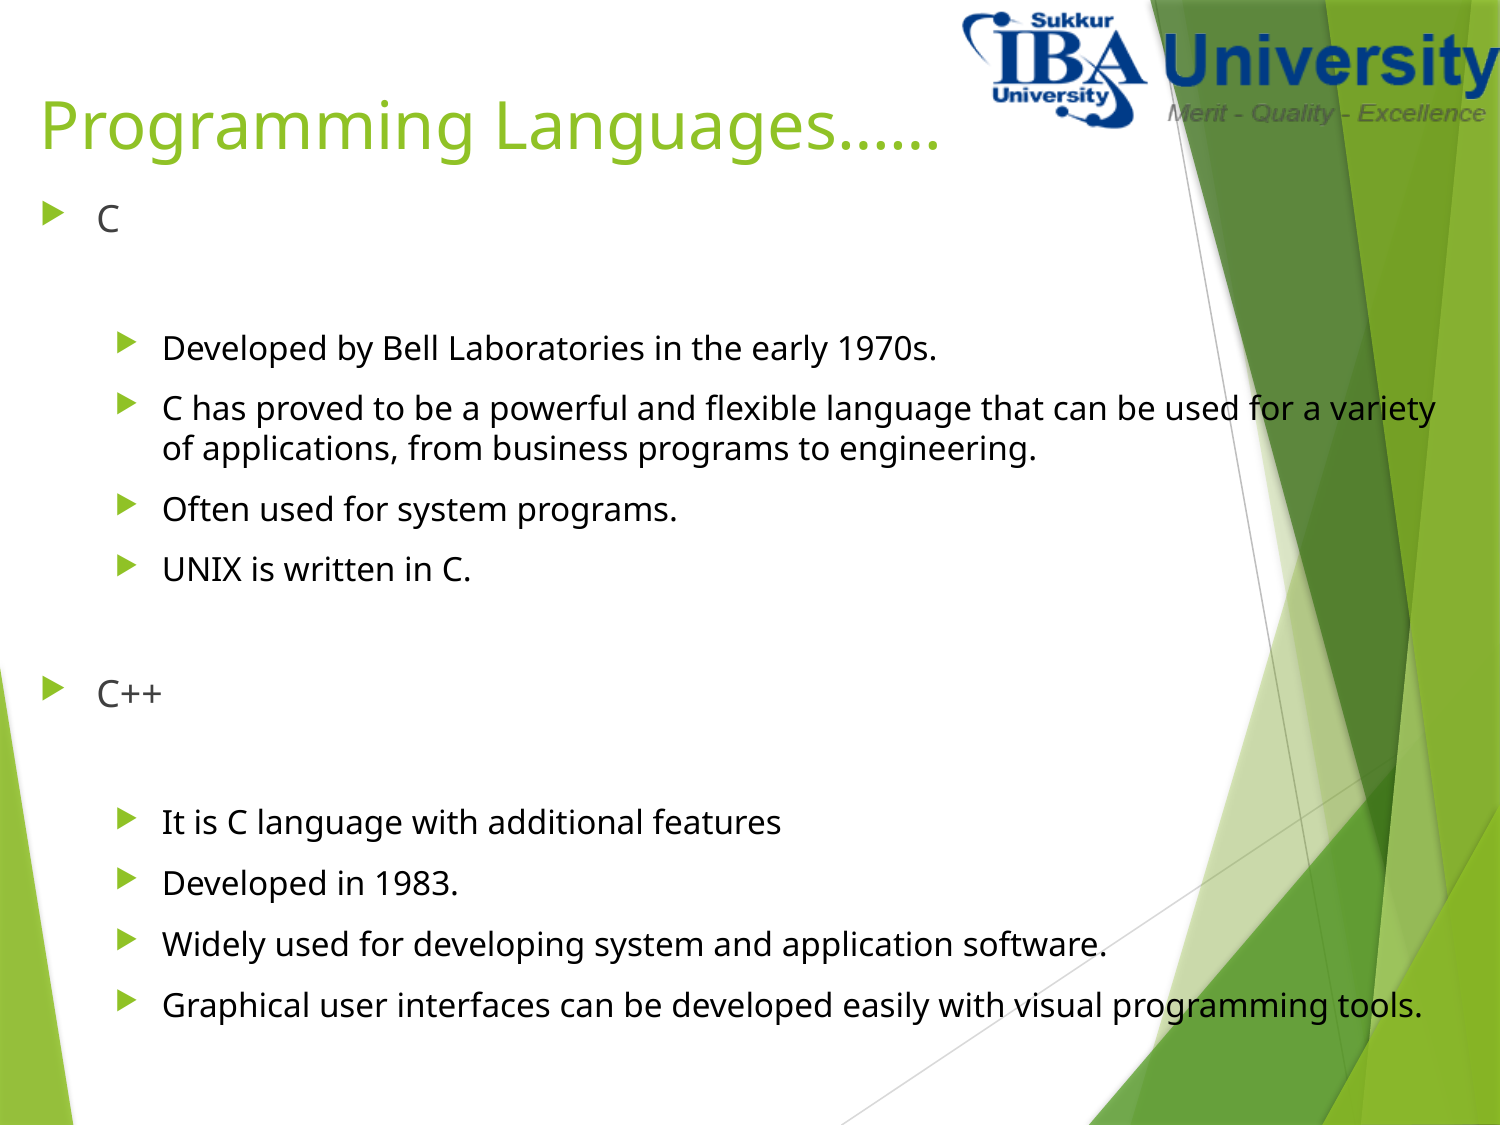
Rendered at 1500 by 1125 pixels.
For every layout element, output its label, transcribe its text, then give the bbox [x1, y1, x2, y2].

picture [956, 7, 1500, 134]
list C Developed by Bell Laboratories in the early 1970s. C has proved to be a powerful and flexible language that can be used for a variety of applications, from business programs to engineering. Often used for system programs. UNIX is written in C. C++ It is C language with additional features Developed in 1983. Widely used for developing system and application software. Graphical user interfaces can be developed easily with visual programming tools. [24, 187, 1463, 1088]
title Programming Languages…… [24, 75, 1300, 187]
